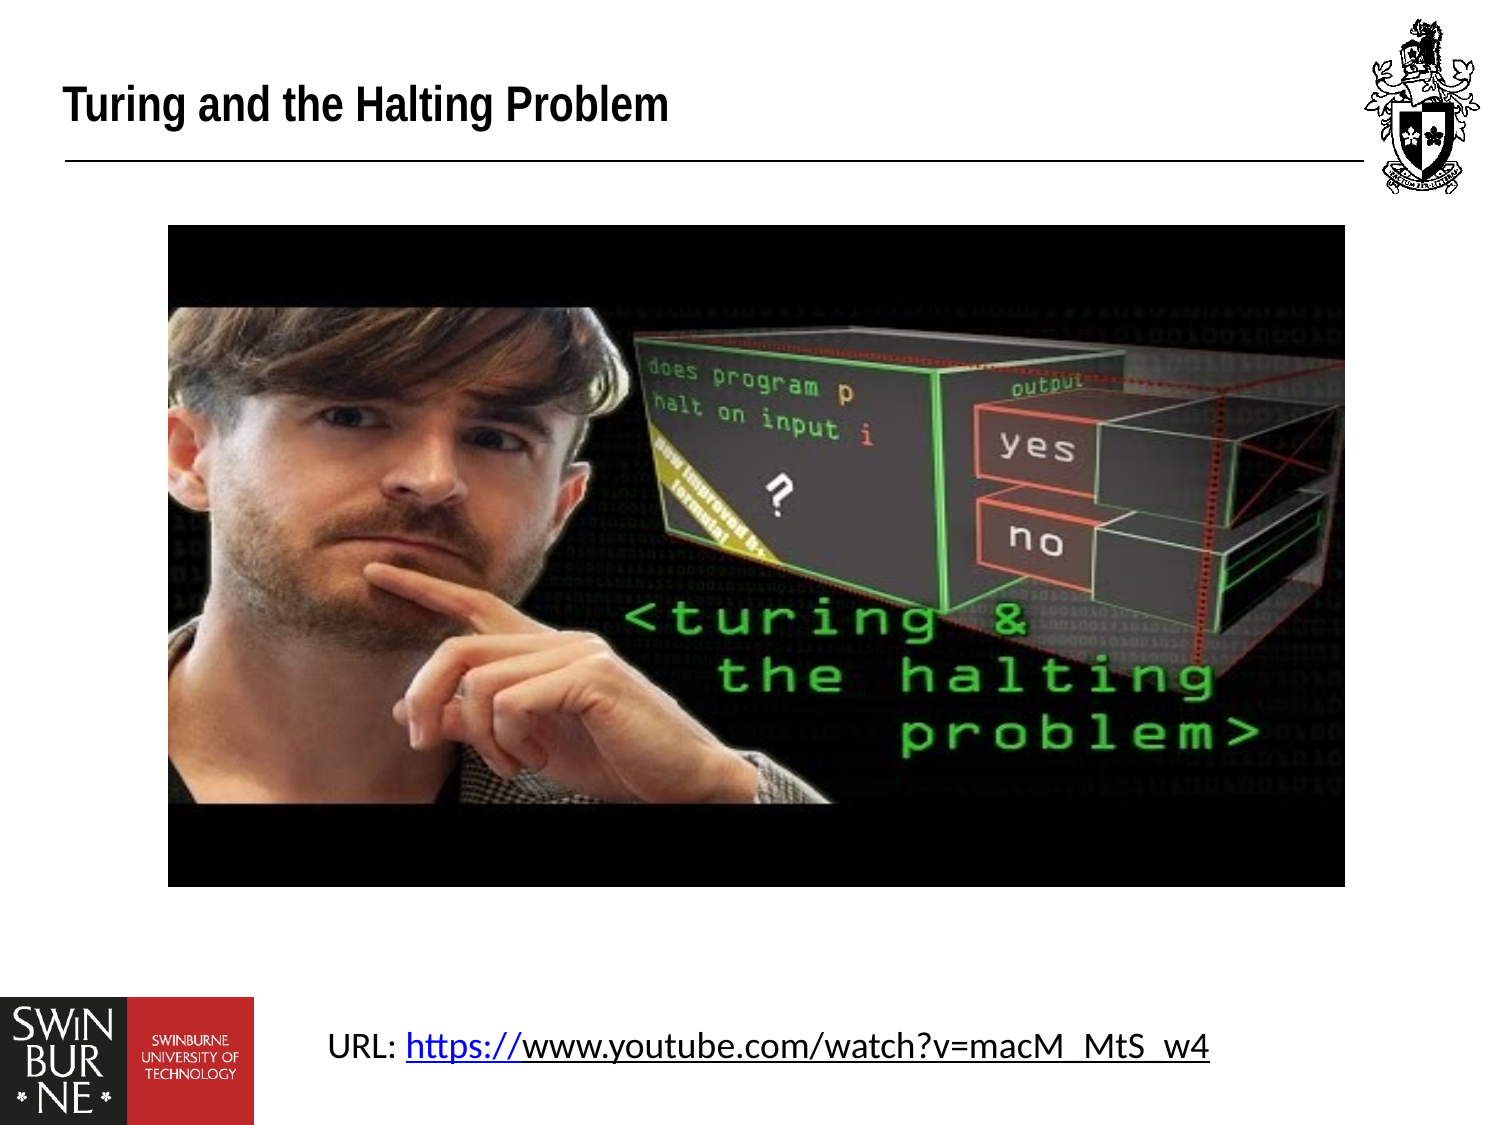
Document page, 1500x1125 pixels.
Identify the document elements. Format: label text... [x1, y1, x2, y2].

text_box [166, 224, 1346, 888]
text_box URL: https://www.youtube.com/watch?v=macM_MtS_w4 [312, 1013, 1345, 1074]
picture [0, 997, 254, 1125]
title Turing and the Halting Problem [62, 71, 1345, 133]
picture [1364, 19, 1481, 194]
